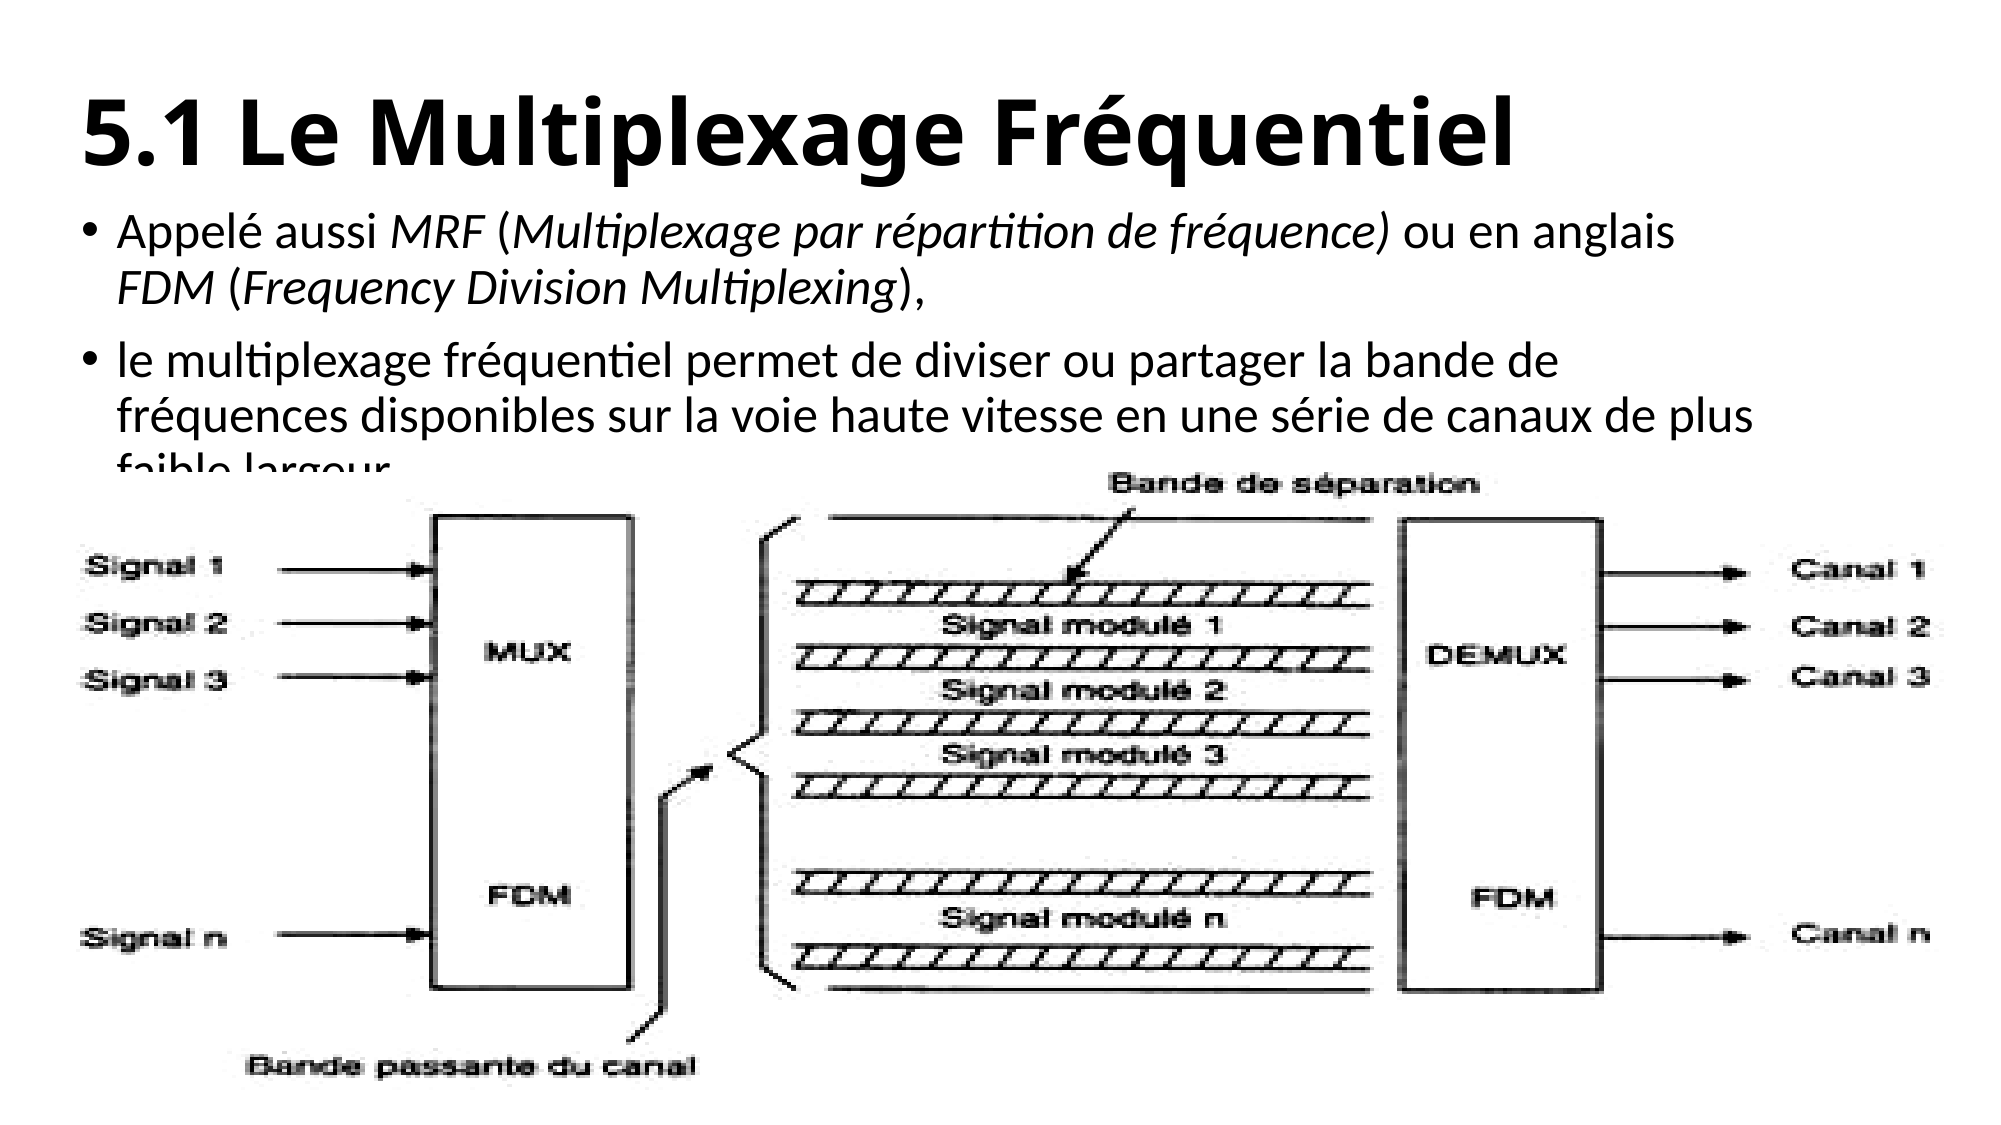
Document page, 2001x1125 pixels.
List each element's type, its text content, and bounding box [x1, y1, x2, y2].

list Appelé aussi MRF (Multiplexage par répartition de fréquence) ou en anglais FDM (Frequency Division Multiplexing), le multiplexage fréquentiel permet de diviser ou partager la bande de fréquences disponibles sur la voie haute vitesse en une série de canaux de plus faible largeur [65, 197, 1791, 582]
picture [76, 472, 1944, 1090]
title 5.1 Le Multiplexage Fréquentiel [65, 26, 1791, 197]
